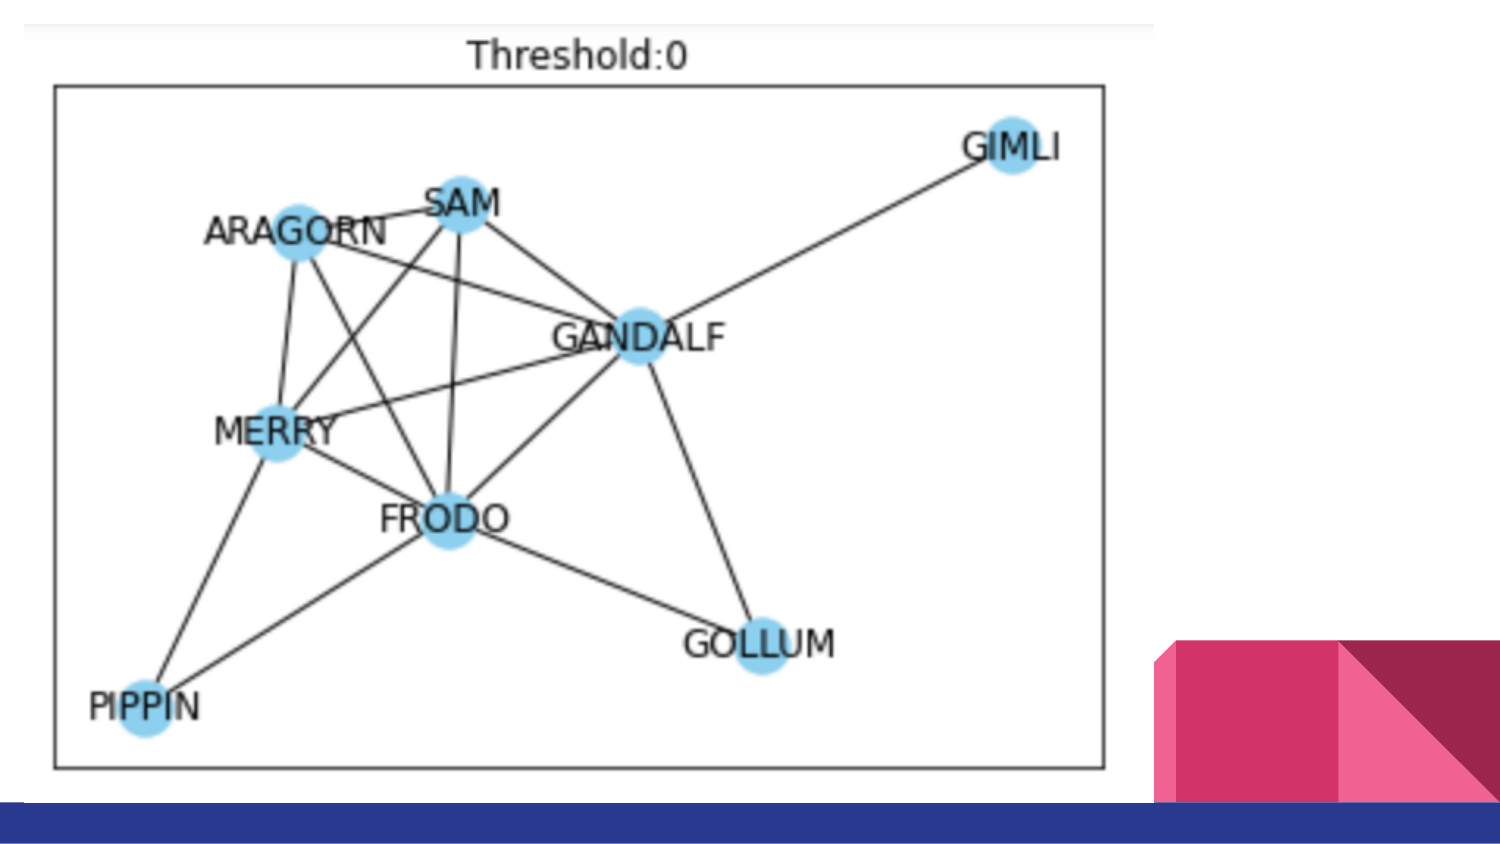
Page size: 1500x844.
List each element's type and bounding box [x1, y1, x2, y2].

picture [24, 24, 1154, 804]
